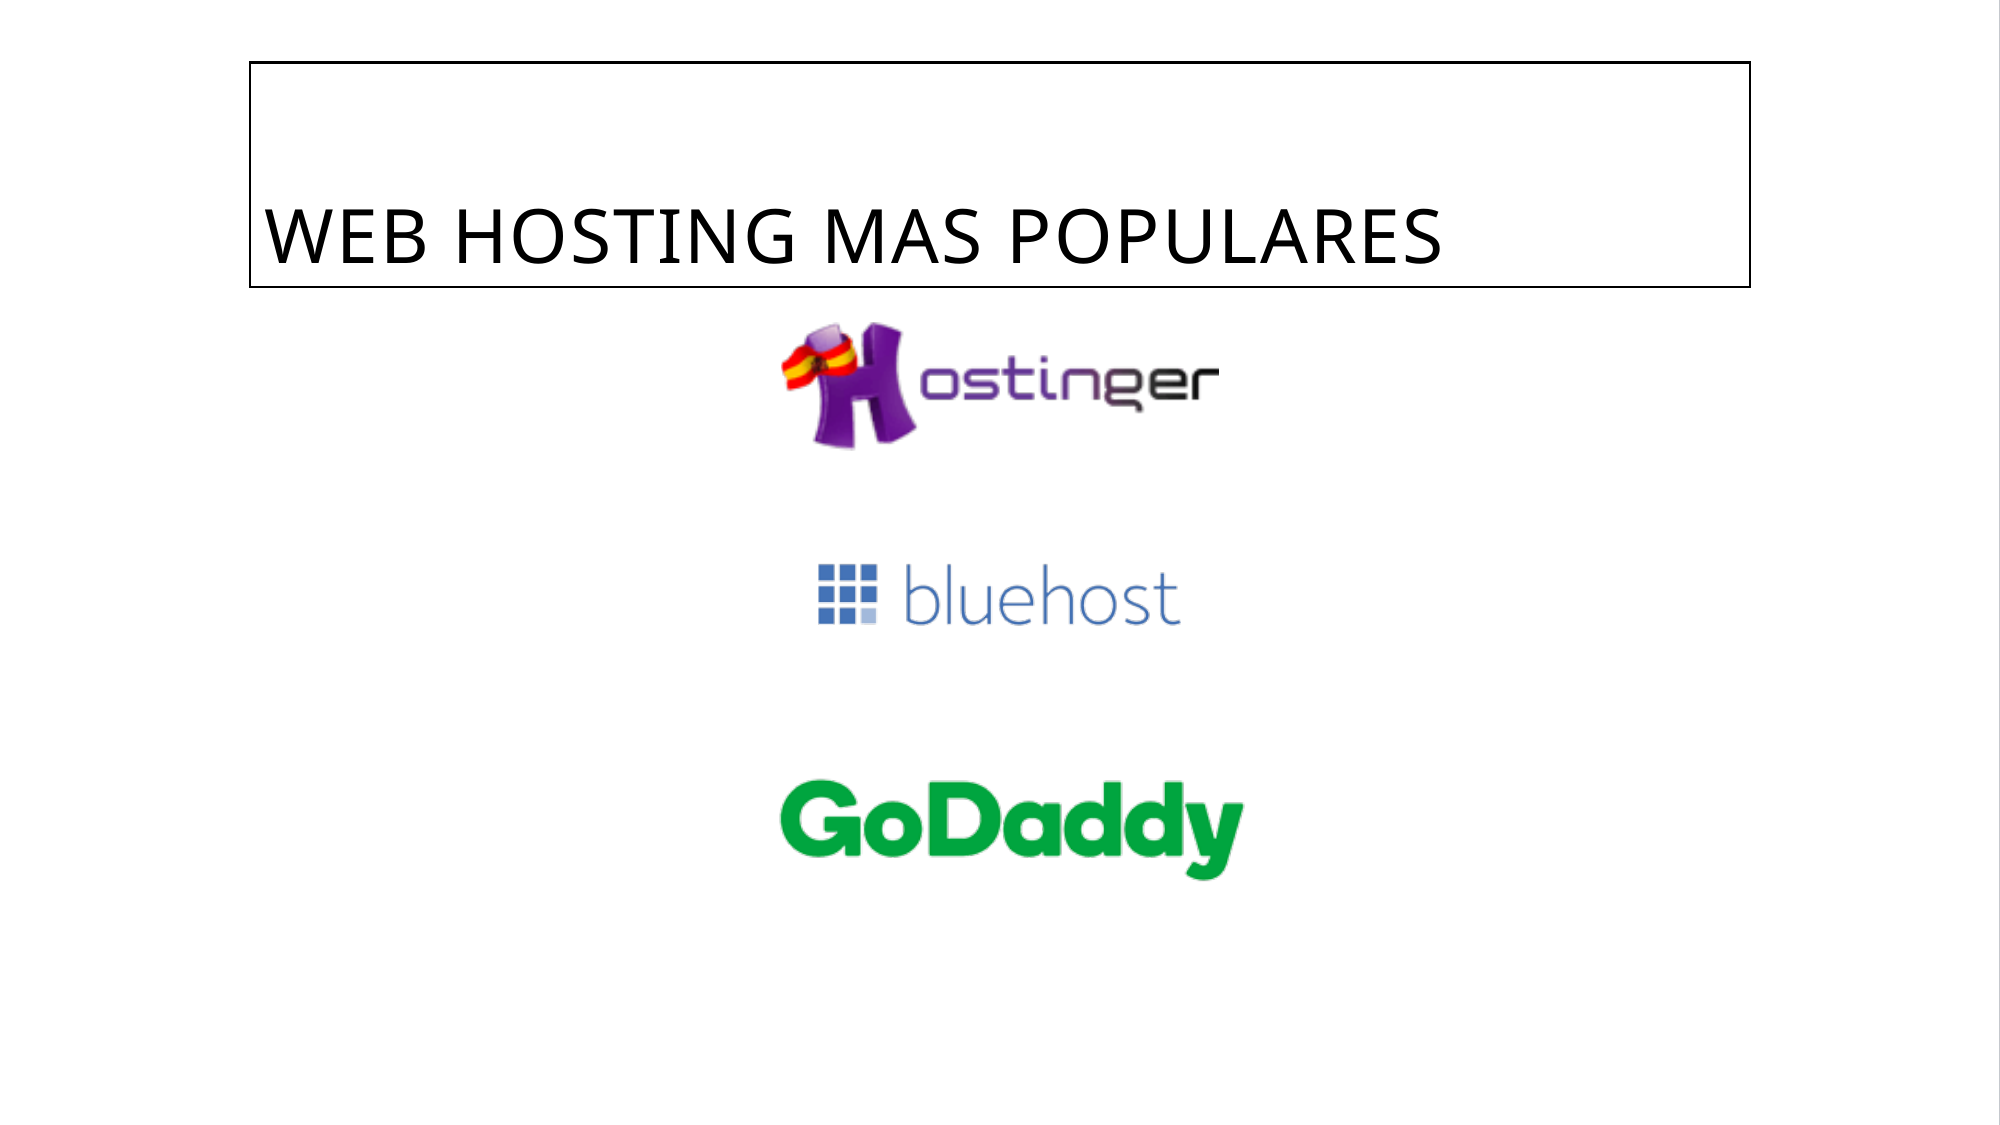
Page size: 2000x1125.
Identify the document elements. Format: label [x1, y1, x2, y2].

picture [0, 0, 2000, 1125]
list [780, 277, 1219, 497]
